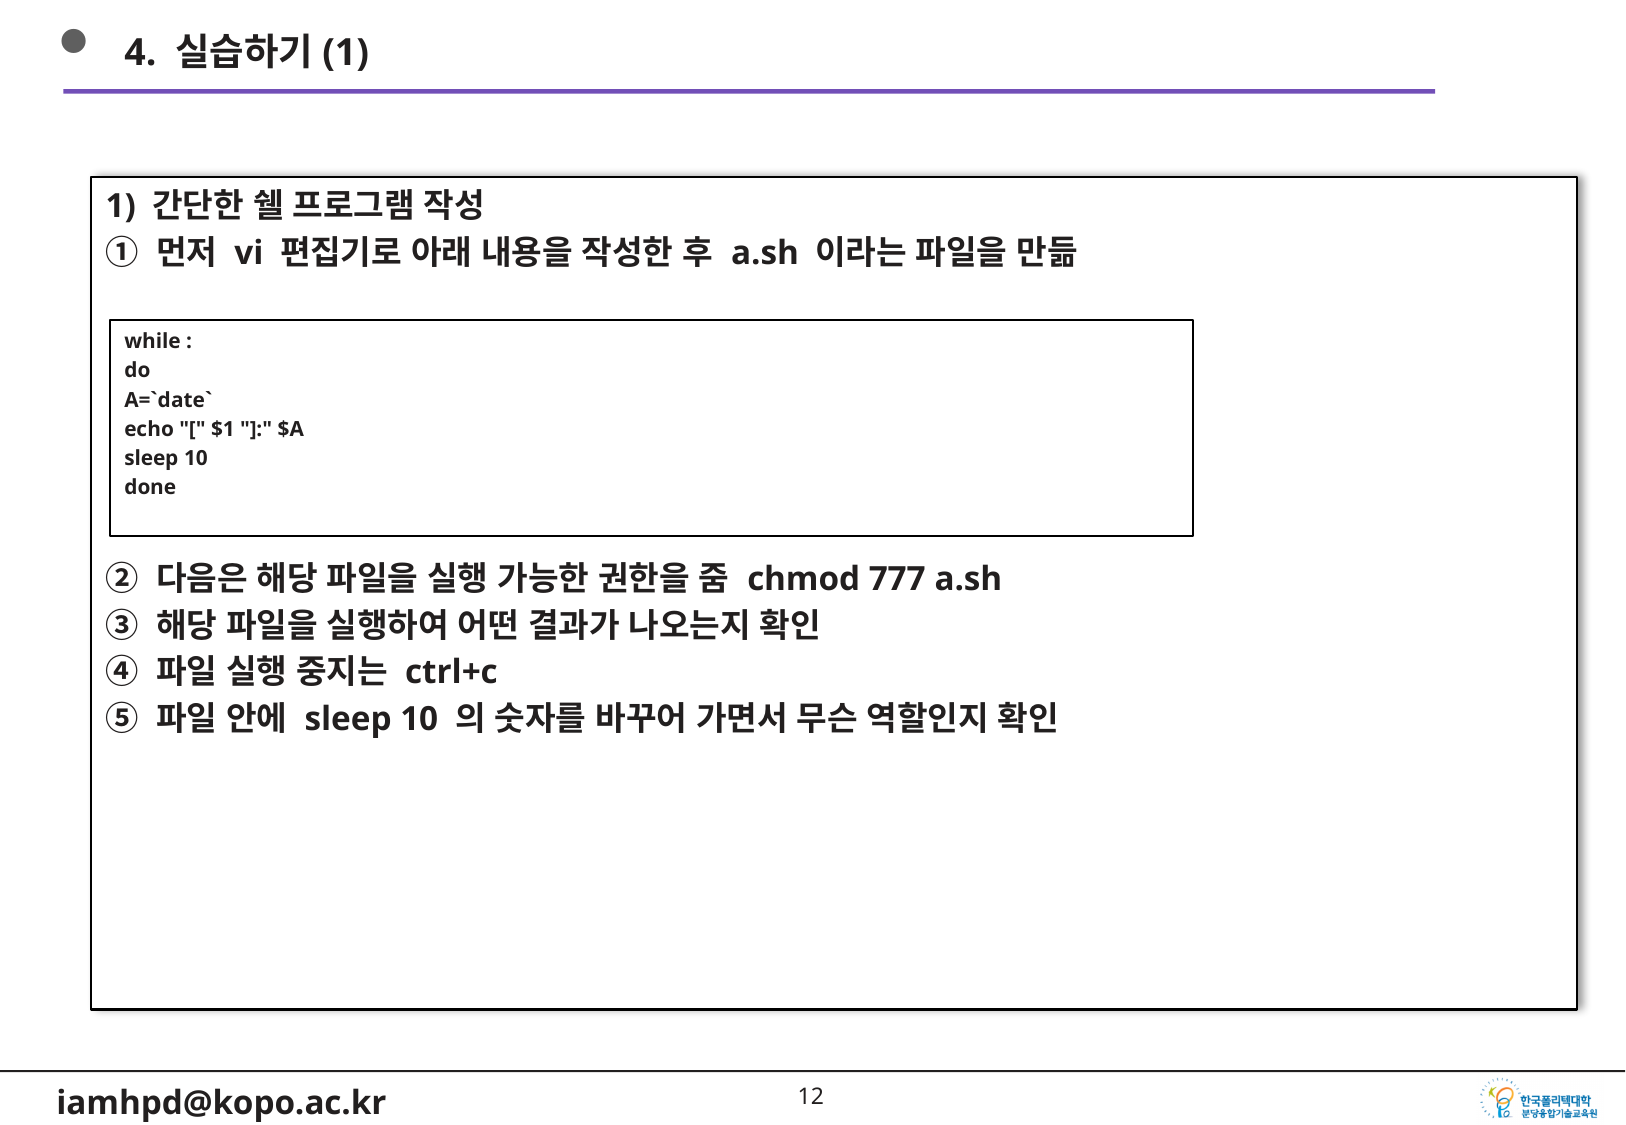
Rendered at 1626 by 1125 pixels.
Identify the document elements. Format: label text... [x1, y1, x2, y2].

text_box 11 [765, 1072, 857, 1123]
text_box 4. 실습하기(1) [109, 20, 943, 93]
picture [1476, 1073, 1604, 1125]
text_box while : do A=`date` echo "[" $1 "]:" $A sleep 10 done [109, 320, 1193, 536]
text_box 1) 간단한 쉘 프로그램 작성 ① 먼저 vi 편집기로 아래 내용을 작성한 후 a.sh 이라는 파일을 만듦 ② 다음은 해당 파일을 실행 가능한 권한을 줌 chmod 777 a.sh ③ 해당 파일을 실행하여 어떤 결과가 나오는지 확인 ④ 파일 실행 중지는 ctrl+c ⑤ 파일 안에 sleep 10 의 숫자를 바꾸어 가면서 무슨 역할인지 확인 [90, 176, 1578, 1010]
